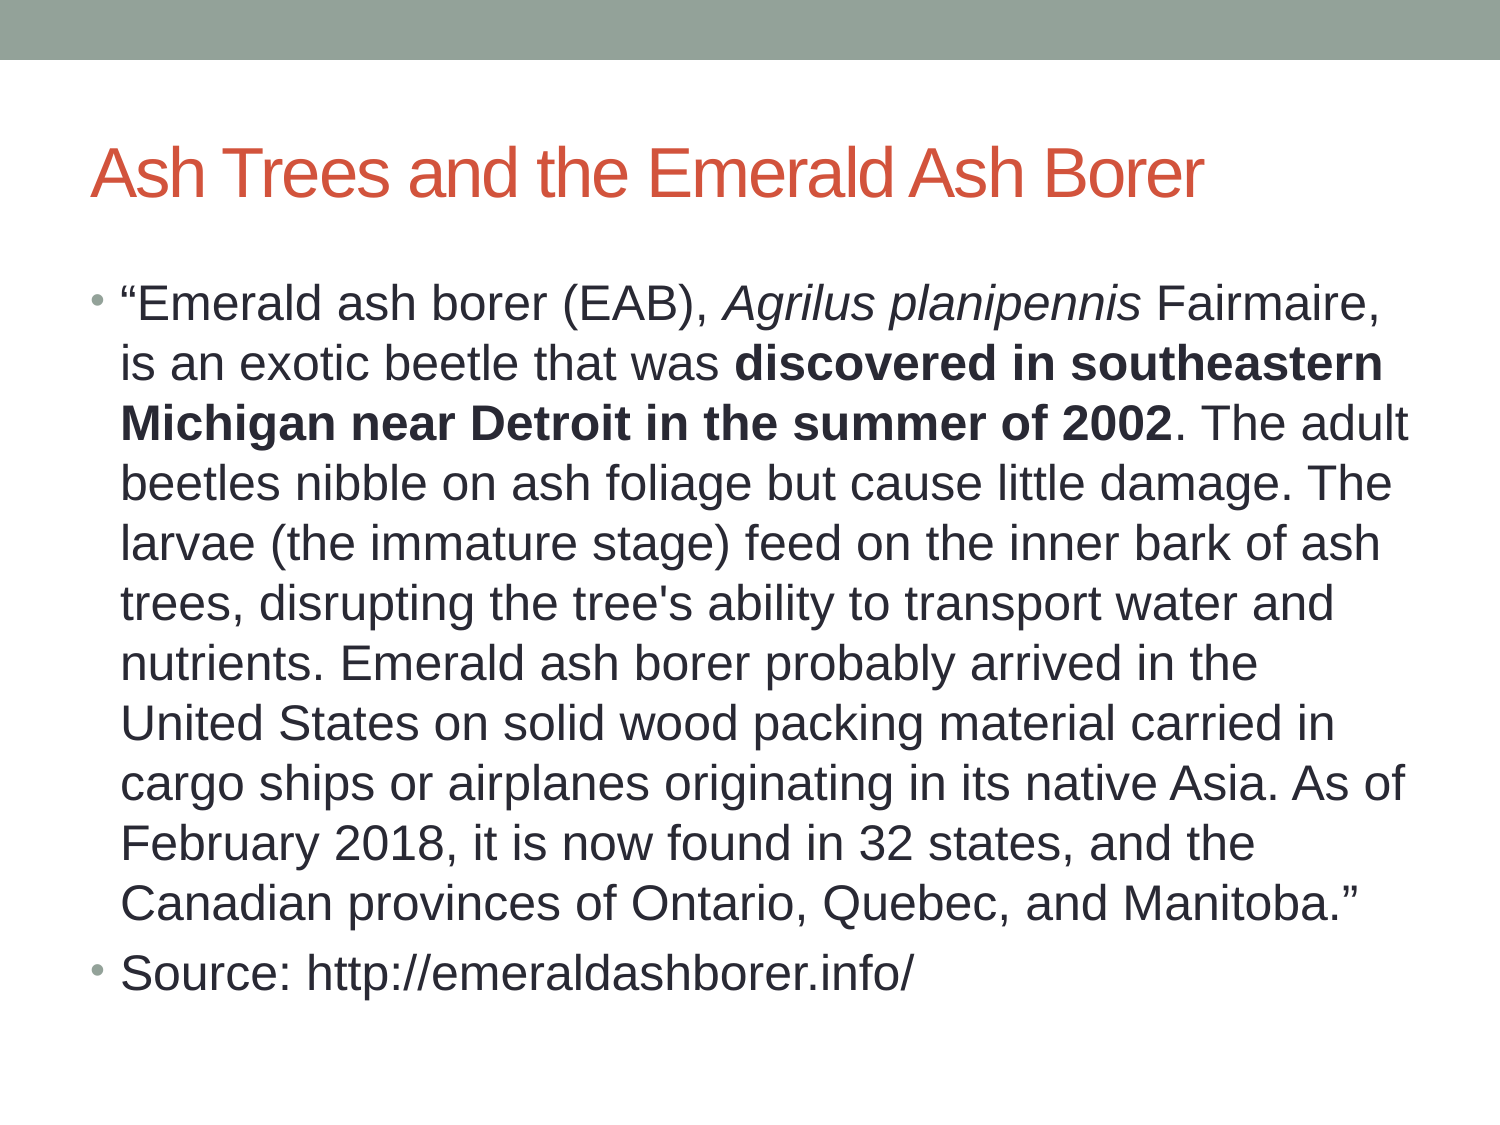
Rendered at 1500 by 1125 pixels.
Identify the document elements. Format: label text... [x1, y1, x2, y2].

title Ash Trees and the Emerald Ash Borer [75, 87, 1425, 250]
list “Emerald ash borer (EAB), Agrilus planipennis Fairmaire, is an exotic beetle that was discovered in southeastern Michigan near Detroit in the summer of 2002. The adult beetles nibble on ash foliage but cause little damage. The larvae (the immature stage) feed on the inner bark of ash trees, disrupting the tree's ability to transport water and nutrients. Emerald ash borer probably arrived in the United States on solid wood packing material carried in cargo ships or airplanes originating in its native Asia. As of February 2018, it is now found in 32 states, and the Canadian provinces of Ontario, Quebec, and Manitoba.” Source: http://emeraldashborer.info/ [75, 262, 1425, 1063]
